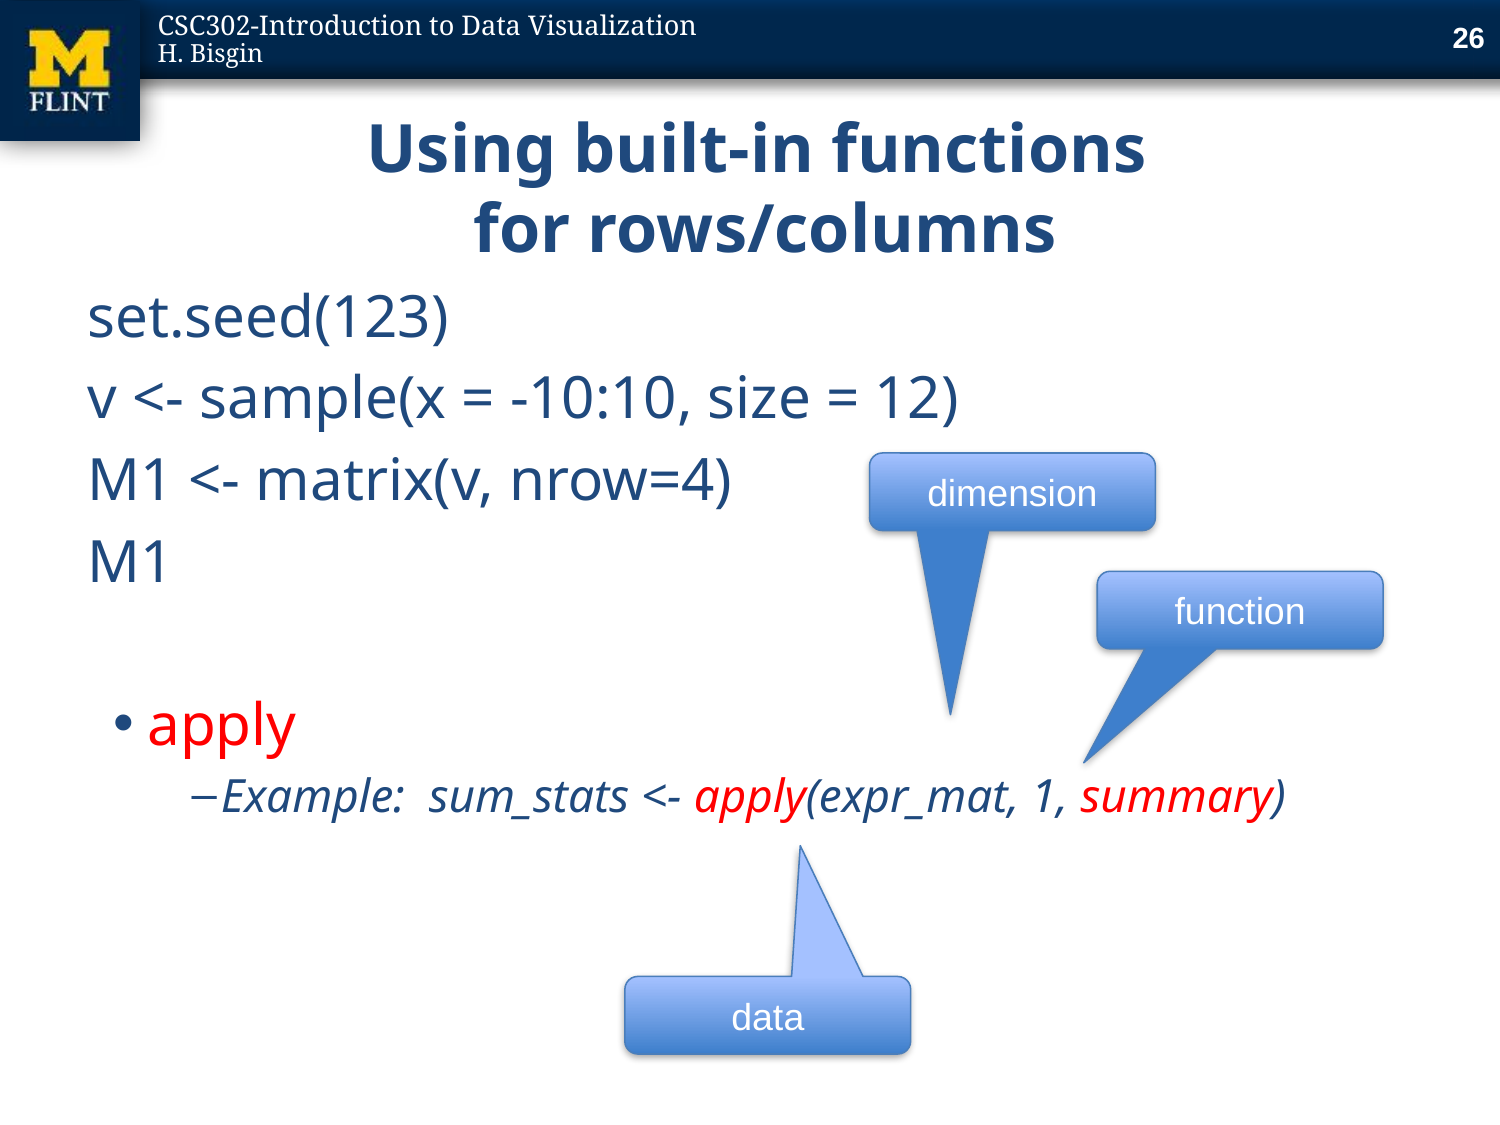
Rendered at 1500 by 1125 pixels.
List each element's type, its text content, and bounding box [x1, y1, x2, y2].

picture [0, 0, 1500, 1122]
list set.seed(123) v <- sample(x = -10:10, size = 12) M1 <- matrix(v, nrow=4) M1 apply Example: sum_stats <- apply(expr_mat, 1, summary) [75, 269, 1425, 990]
text_box dimension [868, 452, 1157, 716]
title Using built-in functions for rows/columns [73, 109, 1457, 263]
text_box data [624, 844, 912, 1055]
slide_number 26 [1149, 6, 1500, 67]
text_box function [1083, 570, 1384, 764]
